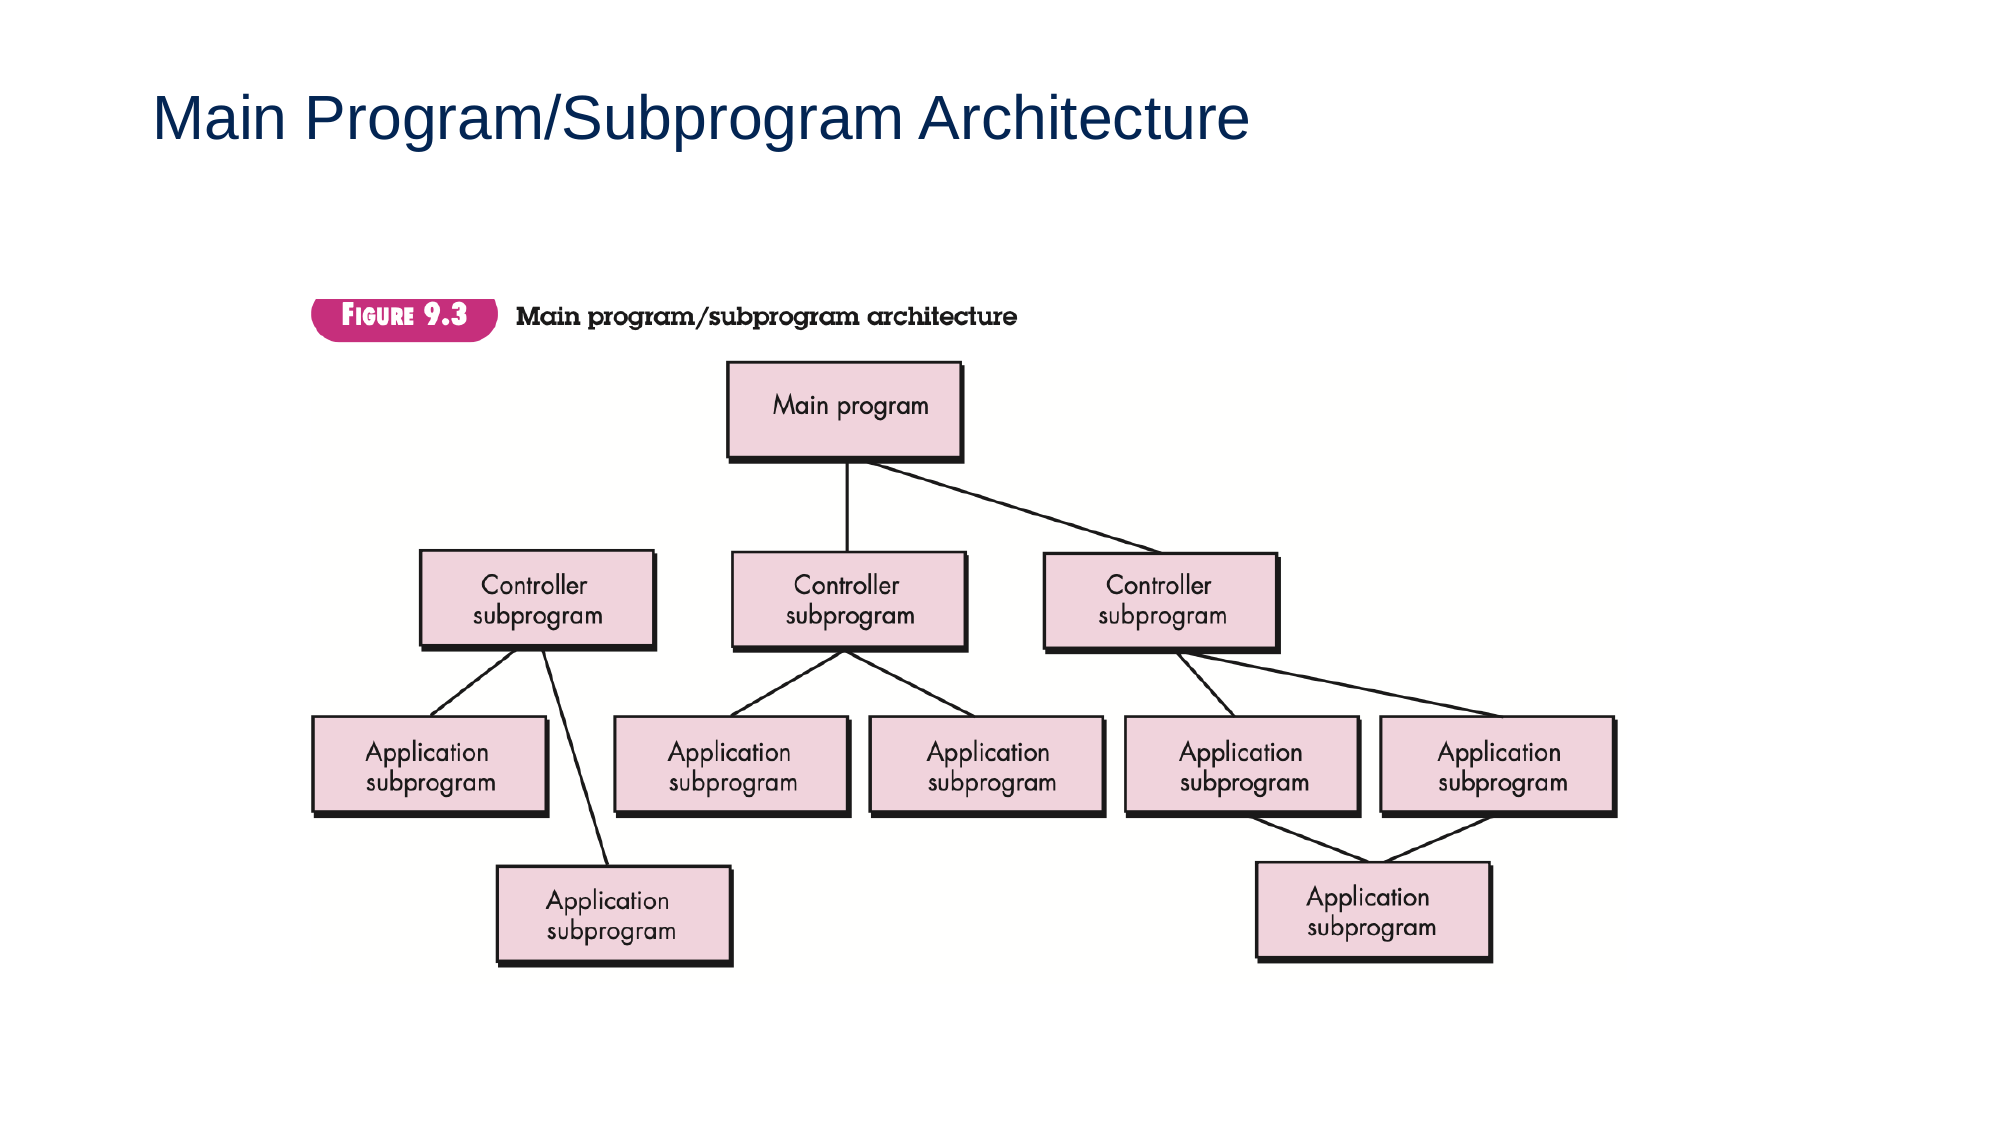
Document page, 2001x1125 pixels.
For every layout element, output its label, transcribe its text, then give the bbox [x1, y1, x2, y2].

title Main Program/Subprogram Architecture [137, 59, 1863, 278]
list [216, 298, 1784, 1014]
